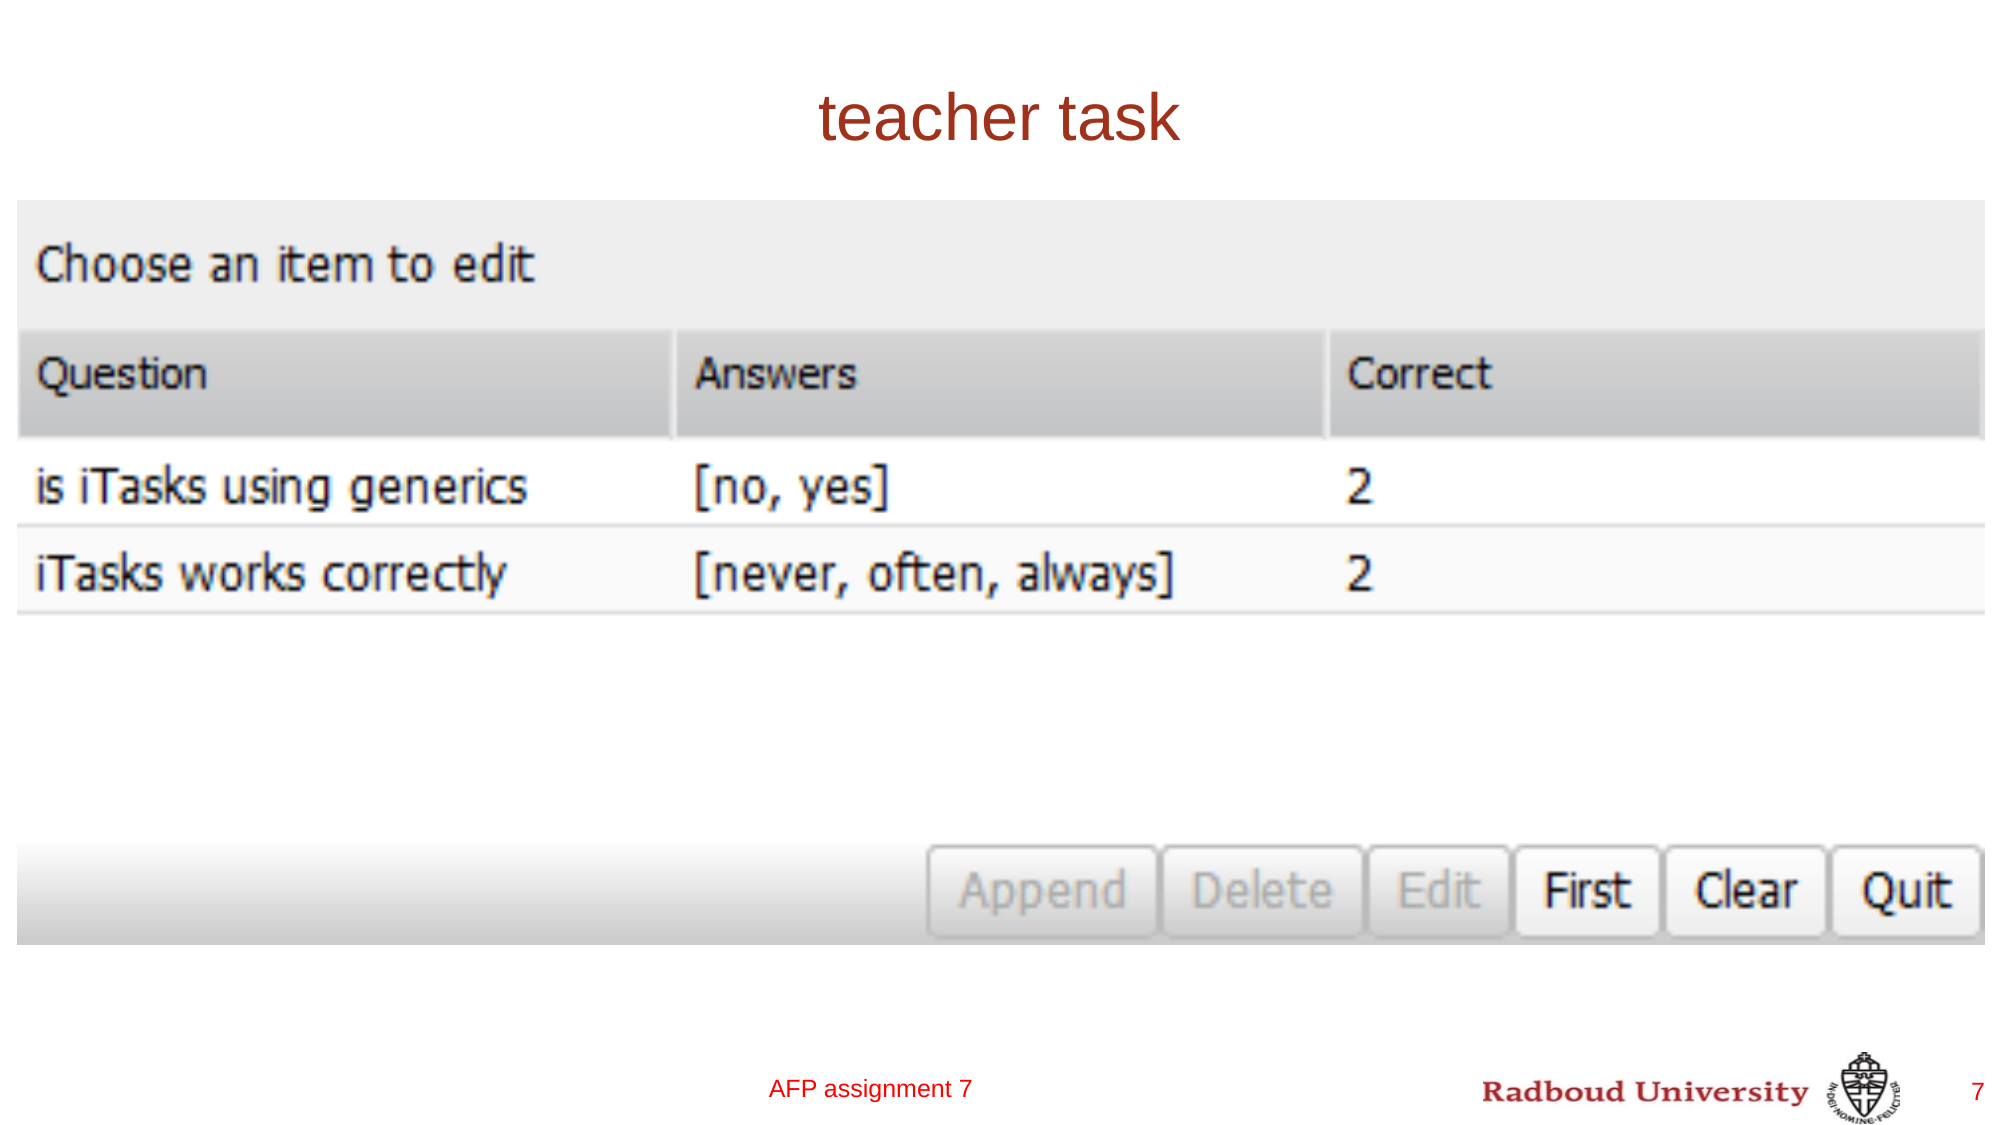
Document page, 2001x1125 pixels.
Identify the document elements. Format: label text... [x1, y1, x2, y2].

title teacher task [99, 27, 1900, 197]
picture [17, 200, 1986, 946]
footer AFP assignment 7 [276, 1057, 1466, 1118]
picture [1483, 1052, 1900, 1124]
slide_number 7 [1911, 1060, 2000, 1121]
